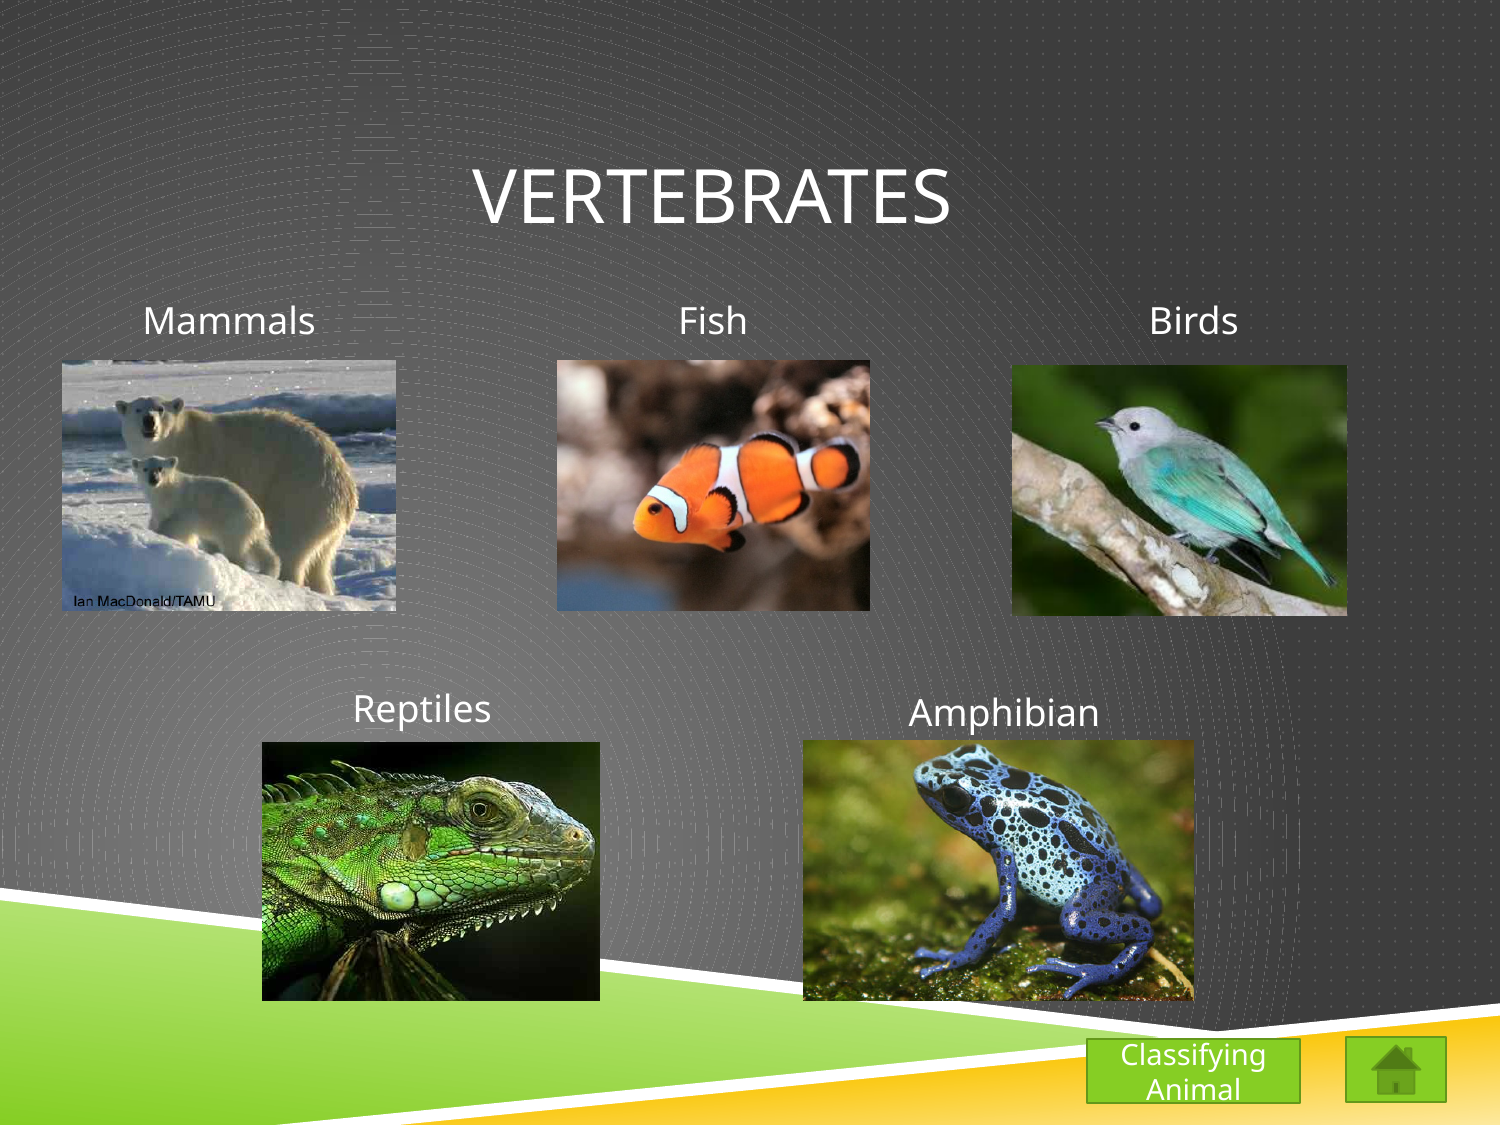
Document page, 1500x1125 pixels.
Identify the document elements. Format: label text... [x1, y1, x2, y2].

text_box Reptiles [337, 677, 583, 738]
text_box Birds [1062, 289, 1325, 349]
text_box Mammals [62, 289, 396, 360]
picture [802, 740, 1195, 1001]
text_box Classifying Animal [1086, 1038, 1301, 1104]
picture [1012, 365, 1347, 616]
picture [62, 360, 396, 612]
text_box Fish [582, 289, 845, 349]
picture [556, 360, 870, 612]
picture [262, 741, 601, 1001]
text_box Amphibians [893, 681, 1132, 740]
title Vertebrates [75, 99, 1350, 288]
text_box [1345, 1036, 1447, 1103]
